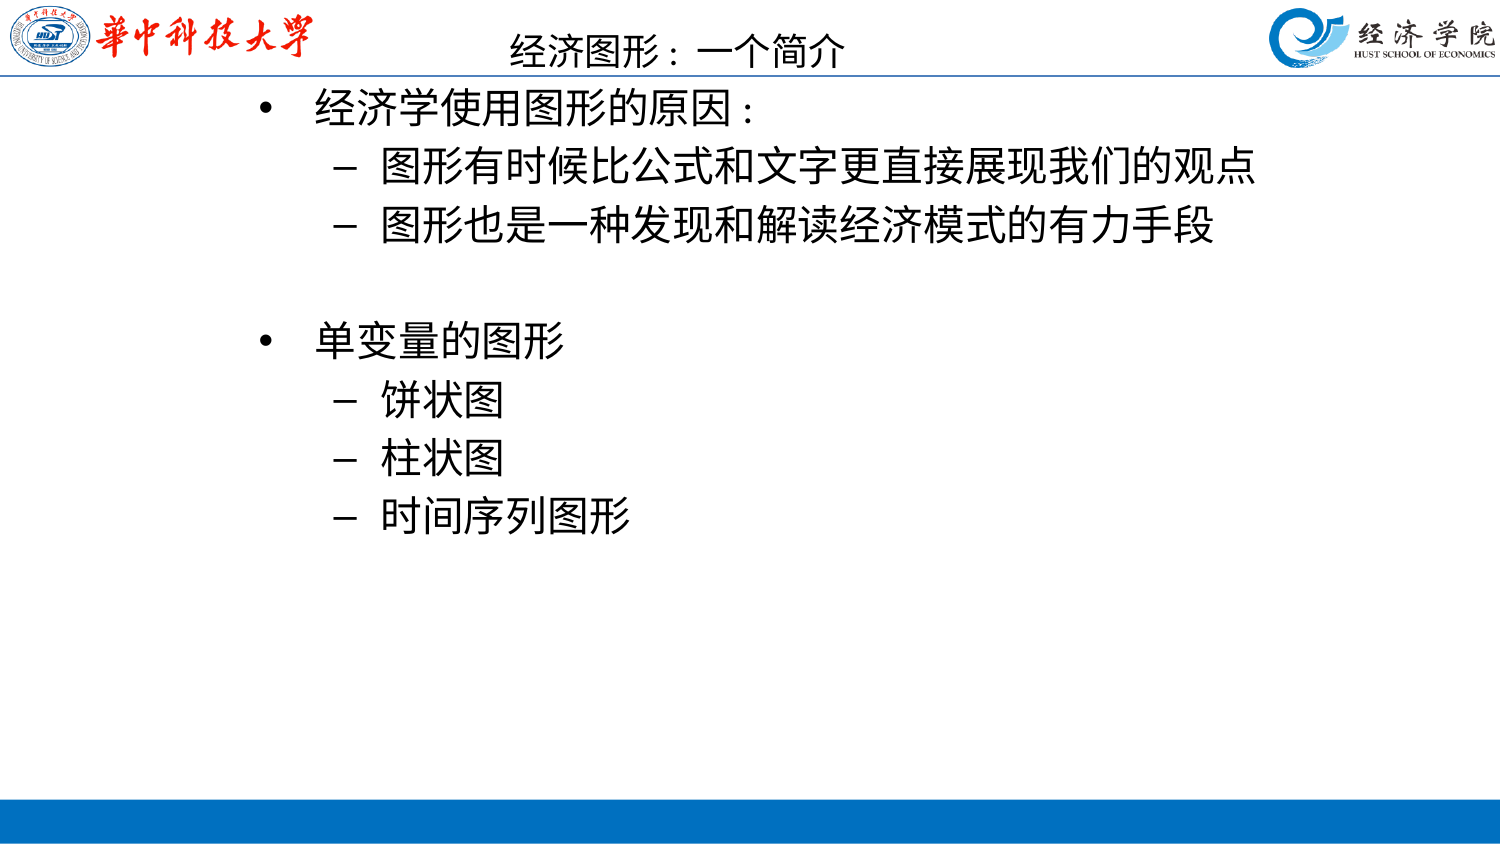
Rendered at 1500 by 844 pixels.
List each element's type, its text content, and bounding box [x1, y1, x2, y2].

text_box 经济图形: 一个简介 [495, 20, 861, 80]
picture [5, 0, 322, 71]
list 经济学使用图形的原因: 图形有时候比公式和文字更直接展现我们的观点 图形也是一种发现和解读经济模式的有力手段 单变量的图形 饼状图 柱状图 时间序列图形 [243, 74, 1289, 793]
picture [1269, 8, 1495, 68]
